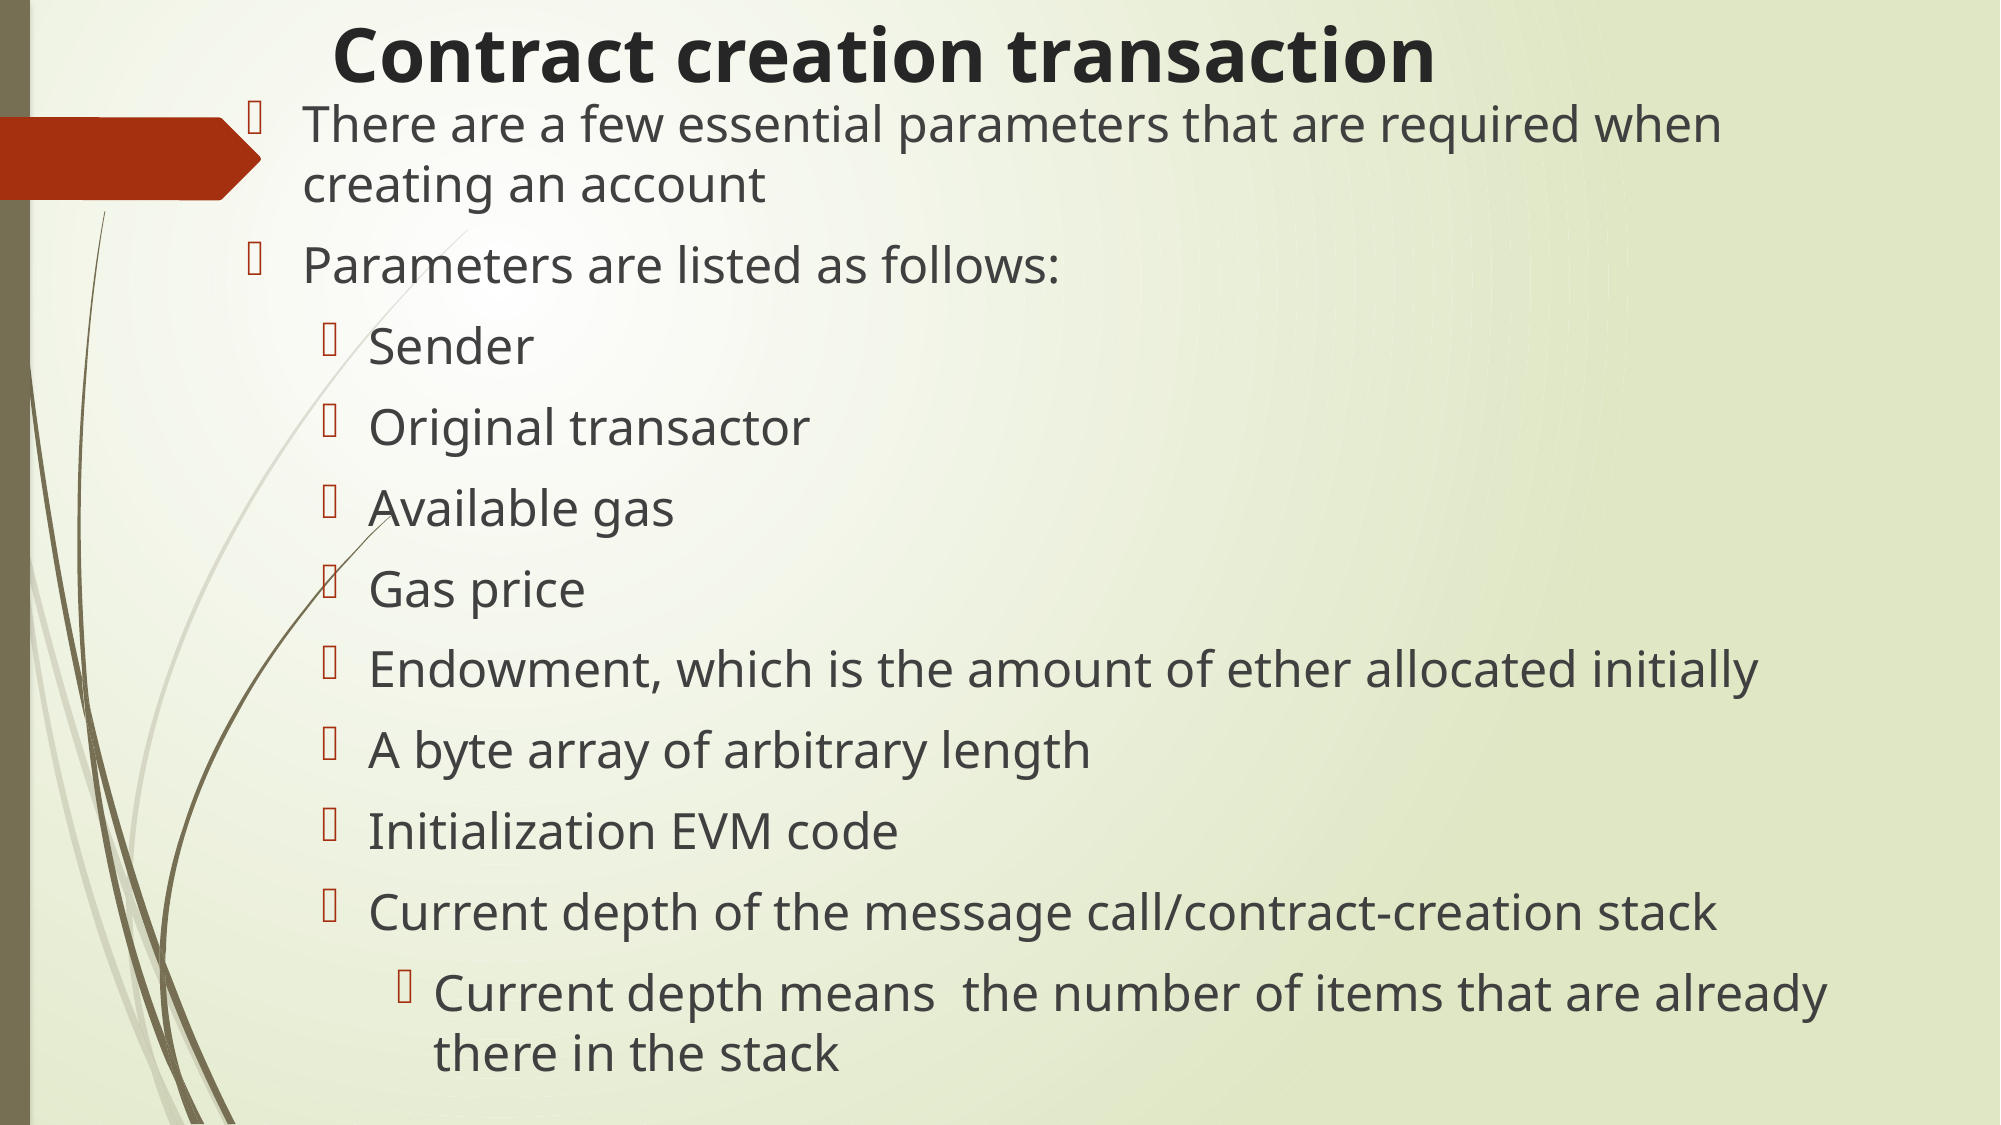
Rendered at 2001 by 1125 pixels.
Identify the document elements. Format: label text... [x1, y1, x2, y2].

list There are a few essential parameters that are required when creating an account Parameters are listed as follows: Sender Original transactor Available gas Gas price Endowment, which is the amount of ether allocated initially A byte array of arbitrary length Initialization EVM code Current depth of the message call/contract-creation stack Current depth means the number of items that are already there in the stack [231, 85, 1864, 884]
title Contract creation transaction [316, 0, 1779, 85]
